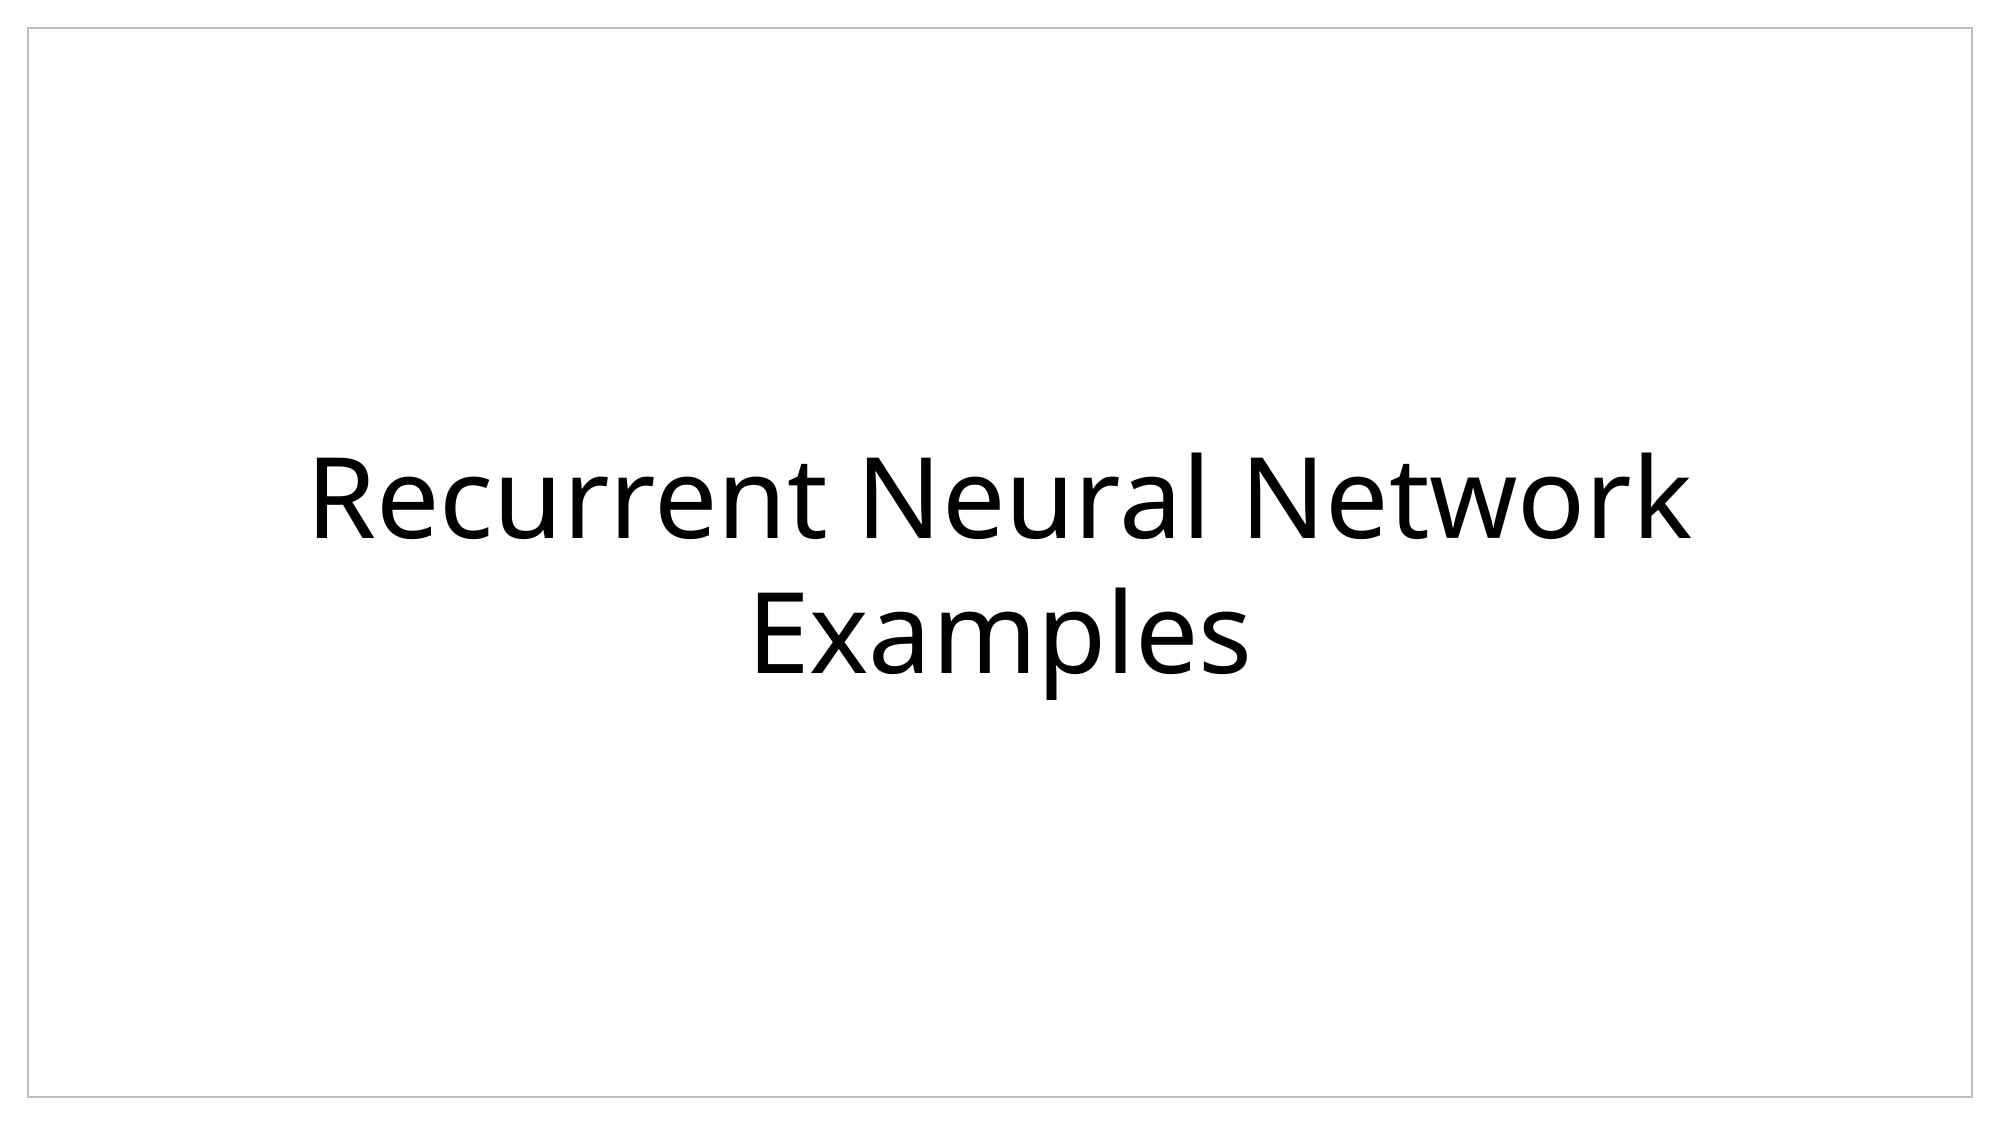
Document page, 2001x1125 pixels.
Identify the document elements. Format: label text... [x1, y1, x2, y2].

text_box Recurrent Neural Network Examples [190, 418, 1810, 704]
text_box [27, 27, 1973, 1098]
